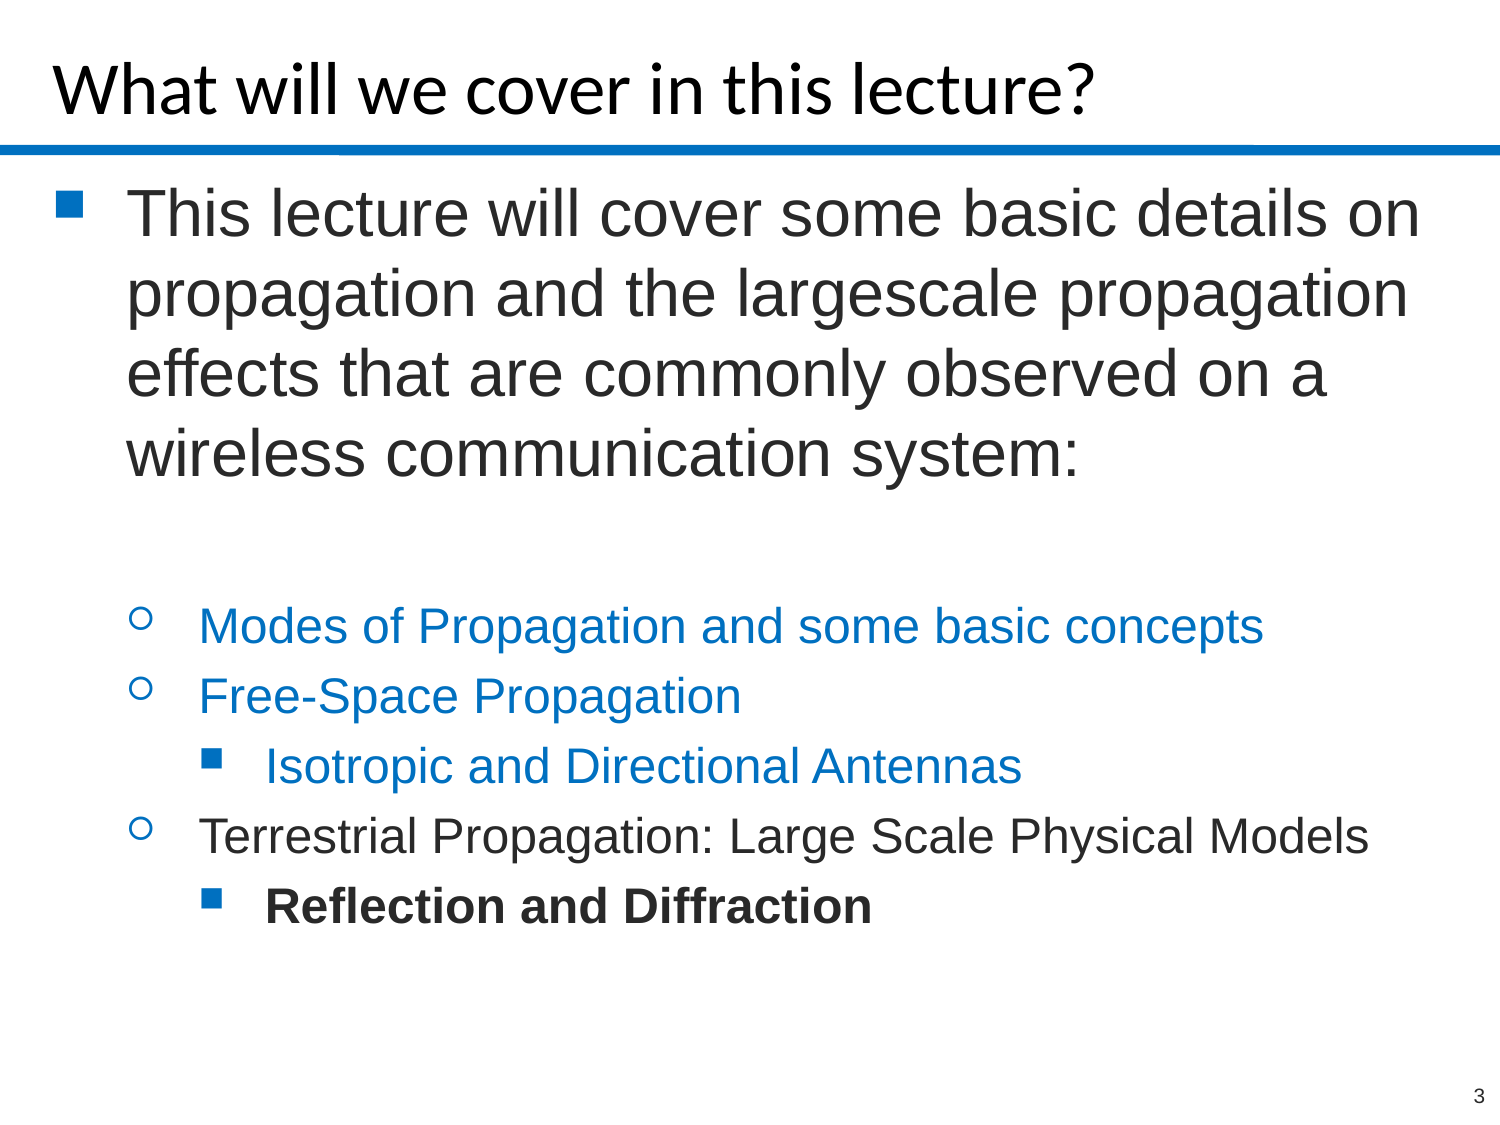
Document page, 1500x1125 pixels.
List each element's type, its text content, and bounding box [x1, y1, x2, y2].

list This lecture will cover some basic details on propagation and the largescale propagation effects that are commonly observed on a wireless communication system: Modes of Propagation and some basic concepts Free-Space Propagation Isotropic and Directional Antennas Terrestrial Propagation: Large Scale Physical Models Reflection and Diffraction [37, 162, 1463, 1038]
slide_number 3 [1187, 1074, 1500, 1125]
title What will we cover in this lecture? [37, 15, 1463, 138]
